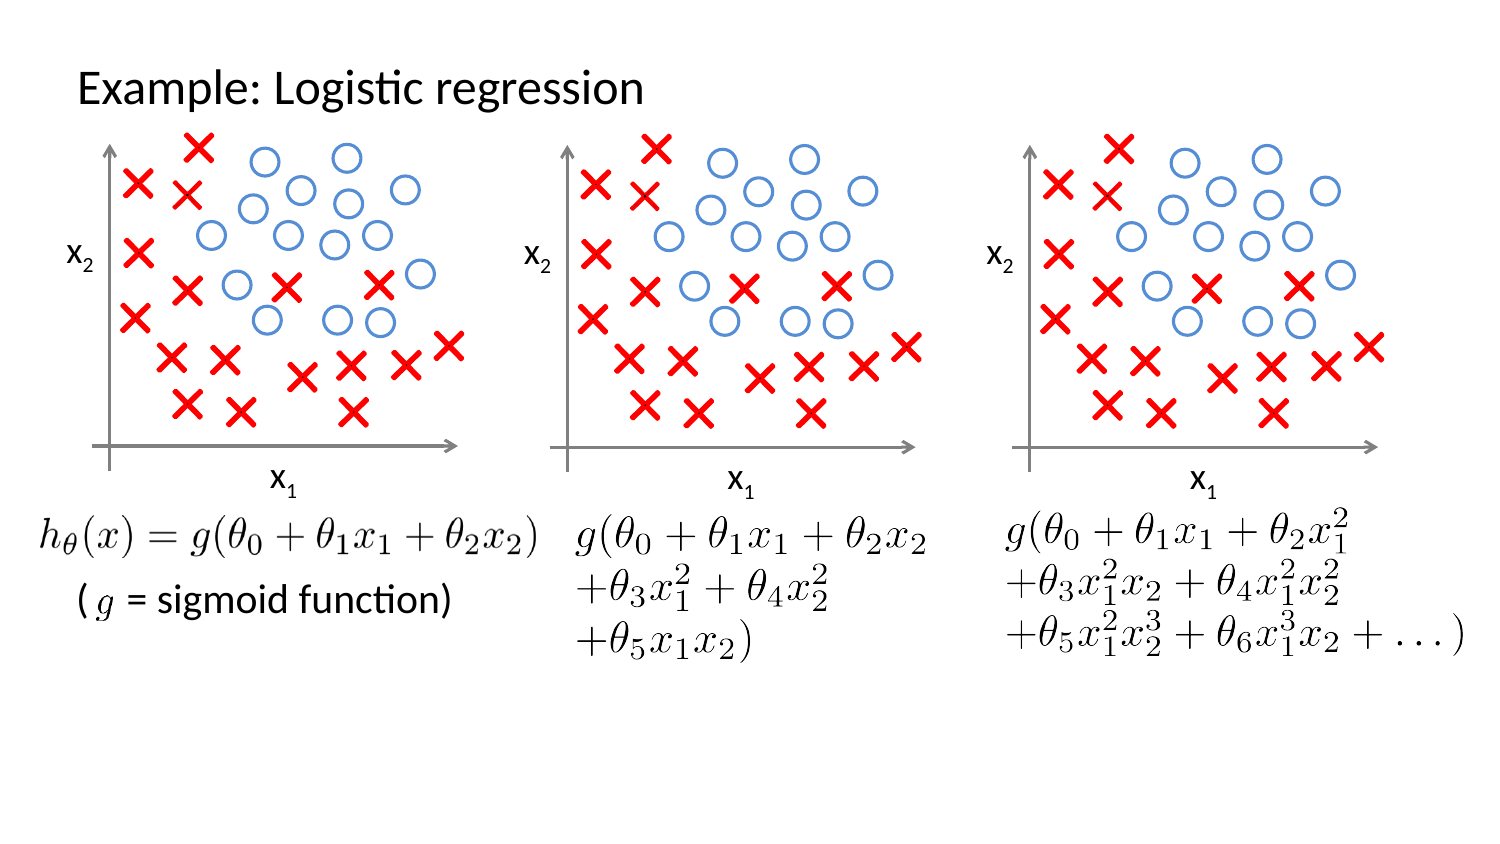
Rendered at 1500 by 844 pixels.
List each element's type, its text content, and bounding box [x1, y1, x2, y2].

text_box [970, 130, 1388, 506]
picture [95, 595, 114, 621]
picture [575, 514, 925, 664]
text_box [507, 130, 926, 507]
text_box Example: Logistic regression [62, 46, 1113, 122]
text_box ( = sigmoid function) [37, 564, 492, 630]
picture [1005, 507, 1463, 656]
picture [40, 515, 536, 558]
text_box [50, 129, 468, 505]
